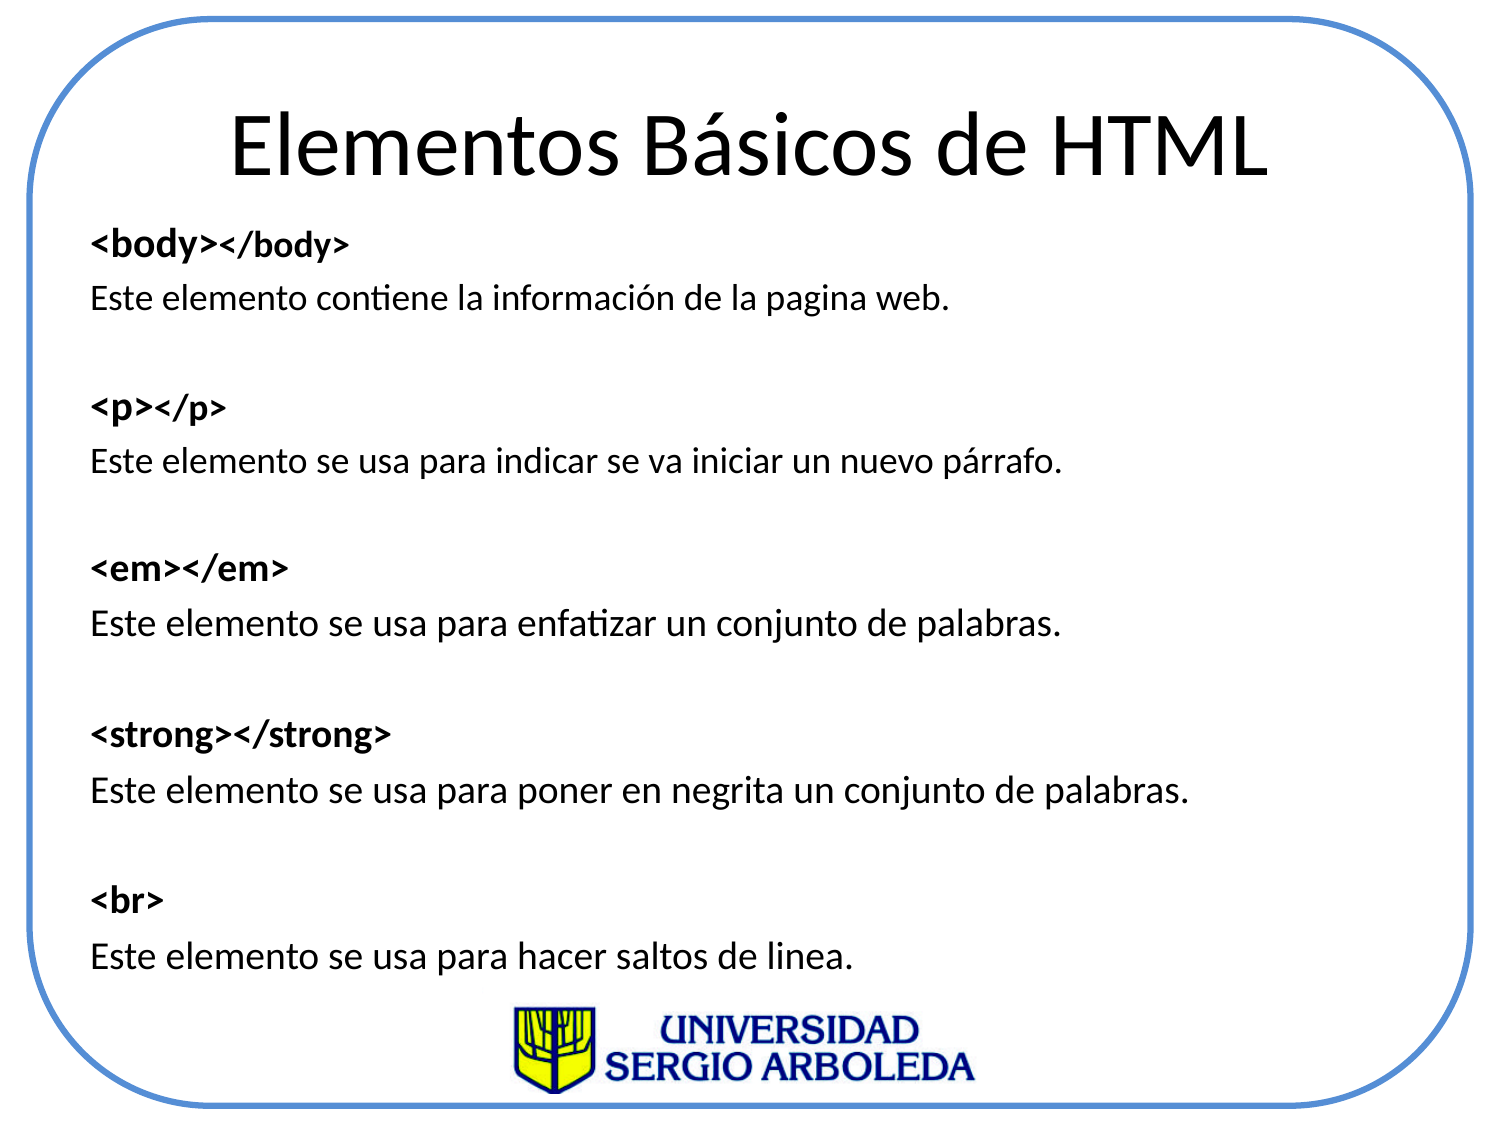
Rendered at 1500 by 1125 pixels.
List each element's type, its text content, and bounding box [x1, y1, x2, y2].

picture [481, 987, 1018, 1095]
list <body></body> Este elemento contiene la información de la pagina web. <p></p> Este elemento se usa para indicar se va iniciar un nuevo párrafo. <em></em> Este elemento se usa para enfatizar un conjunto de palabras. <strong></strong> Este elemento se usa para poner en negrita un conjunto de palabras. <br> Este elemento se usa para hacer saltos de linea. [75, 208, 1425, 988]
text_box [27, 76, 1473, 1108]
text_box [113, 16, 1387, 45]
title Elementos Básicos de HTML [75, 45, 1425, 208]
